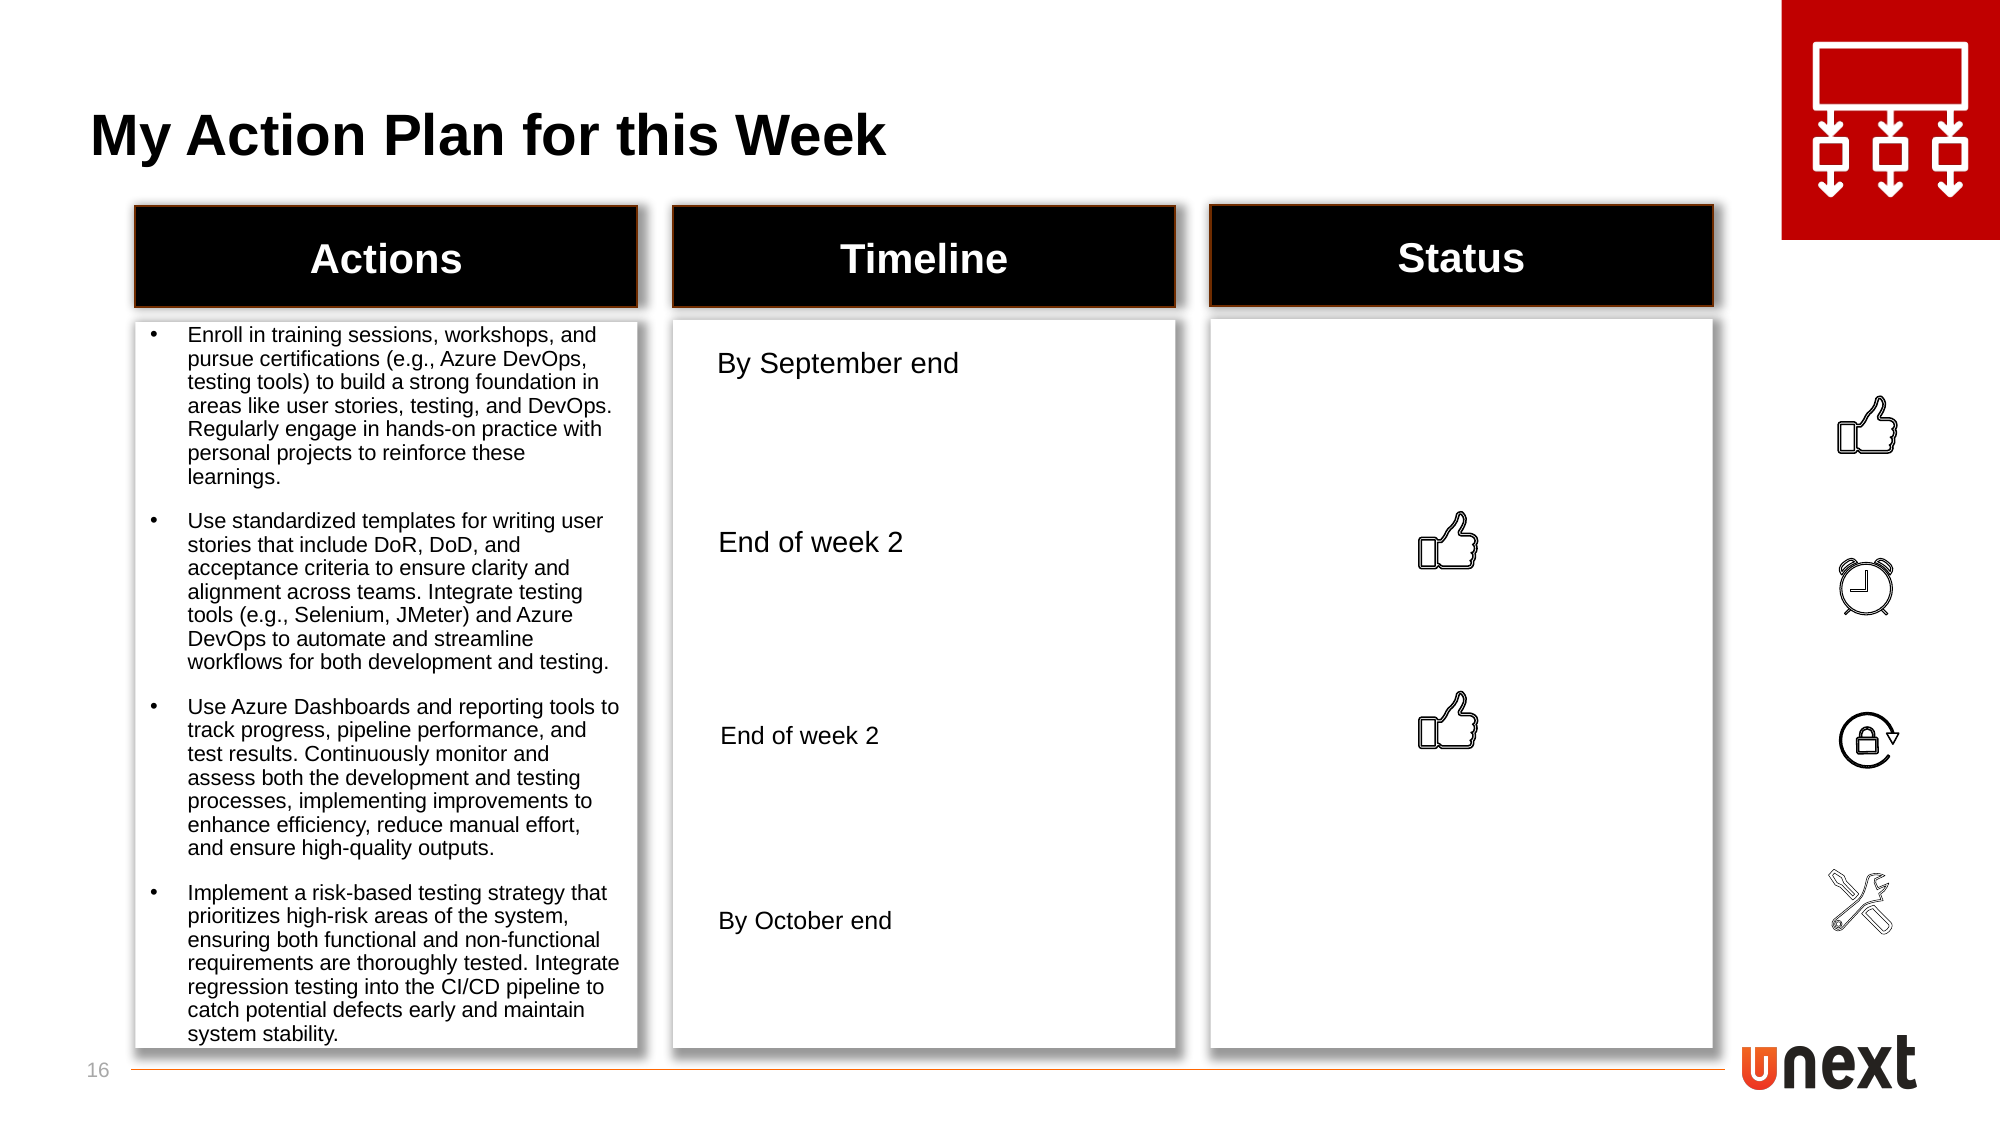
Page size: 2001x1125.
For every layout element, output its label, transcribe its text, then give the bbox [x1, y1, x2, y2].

text_box End of week 2 [703, 516, 1085, 566]
text_box Enroll in training sessions, workshops, and pursue certifications (e.g., Azure DevOps, testing tools) to build a strong foundation in areas like user stories, testing, and DevOps. Regularly engage in hands-on practice with personal projects to reinforce these learnings. Use standardized templates for writing user stories that include DoR, DoD, and acceptance criteria to ensure clarity and alignment across teams. Integrate testing tools (e.g., Selenium, JMeter) and Azure DevOps to automate and streamline workflows for both development and testing. Use Azure Dashboards and reporting tools to track progress, pipeline performance, and test results. Continuously monitor and assess both the development and testing processes, implementing improvements to enhance efficiency, reduce manual effort, and ensure high-quality outputs. Implement a risk-based testing strategy that prioritizes high-risk areas of the system, ensuring both functional and non-functional requirements are thoroughly tested. Integrate regression testing into the CI/CD pipeline to catch potential defects early and maintain system stability. [135, 322, 638, 1048]
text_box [1798, 364, 1935, 500]
text_box Actions [134, 205, 638, 308]
title My Action Plan for this Week [76, 78, 1804, 196]
picture [1742, 1035, 1917, 1090]
text_box [673, 319, 1176, 1048]
text_box [1210, 319, 1713, 1048]
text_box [1379, 659, 1515, 795]
slide_number 16 [48, 1047, 110, 1091]
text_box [1793, 833, 1929, 969]
text_box End of week 2 [705, 712, 1088, 758]
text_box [1798, 674, 1935, 810]
text_box [1781, 0, 2000, 241]
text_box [1798, 519, 1935, 656]
text_box Status [1209, 204, 1714, 307]
text_box Timeline [672, 205, 1176, 308]
picture [1804, 33, 1977, 207]
text_box By October end [703, 896, 1085, 942]
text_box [1379, 479, 1515, 615]
text_box By September end [702, 336, 1084, 387]
